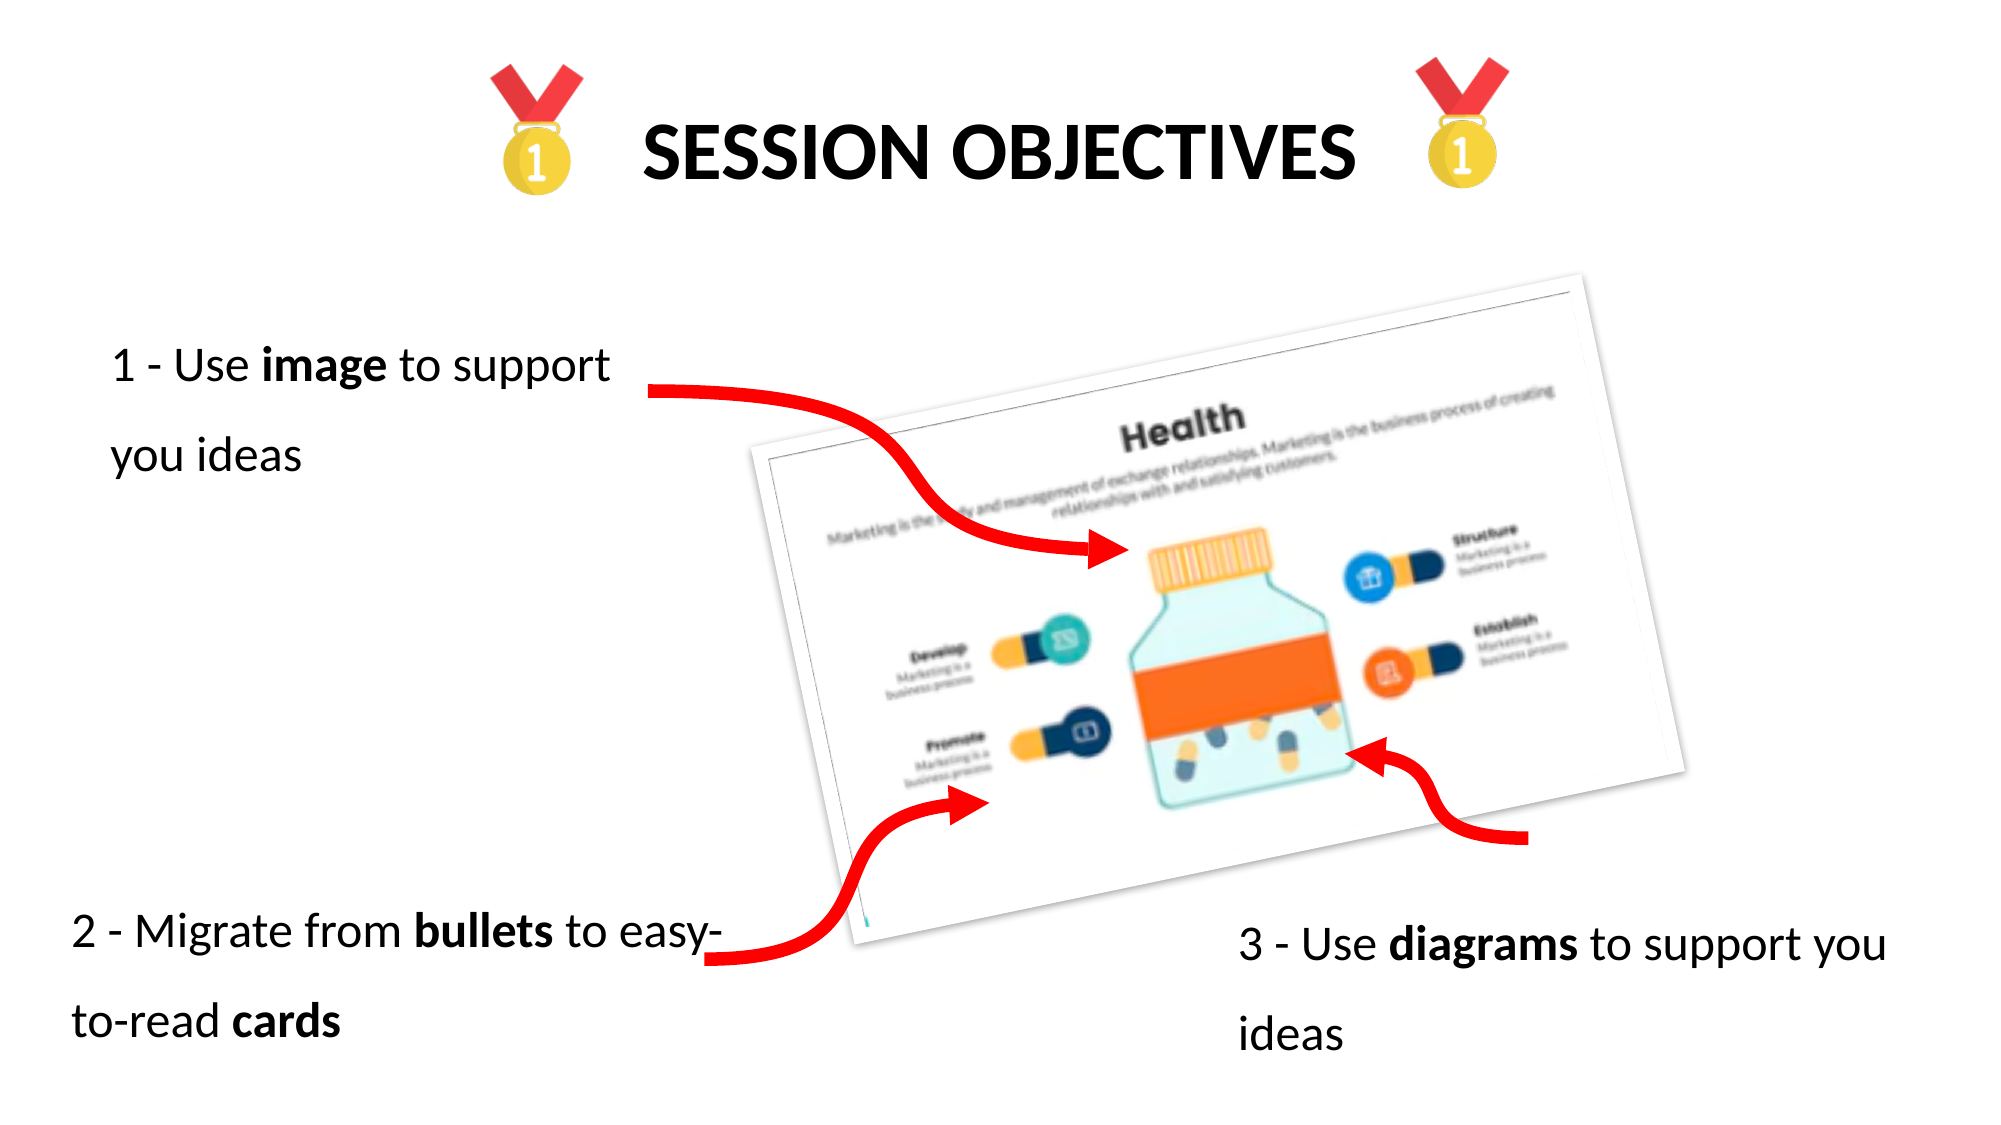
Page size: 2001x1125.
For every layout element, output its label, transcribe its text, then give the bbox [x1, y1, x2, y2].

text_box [647, 391, 1129, 551]
text_box SESSION OBJECTIVES [602, 88, 1397, 204]
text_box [1394, 704, 1479, 888]
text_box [704, 802, 990, 960]
text_box 1 - Use image to support you ideas [90, 291, 648, 491]
picture [1396, 56, 1529, 189]
text_box 2 - Migrate from bullets to easy-to-read cards [50, 857, 783, 1057]
picture [471, 63, 603, 196]
picture [789, 294, 1667, 901]
text_box 3 - Use diagrams to support you ideas [1217, 870, 1929, 1071]
